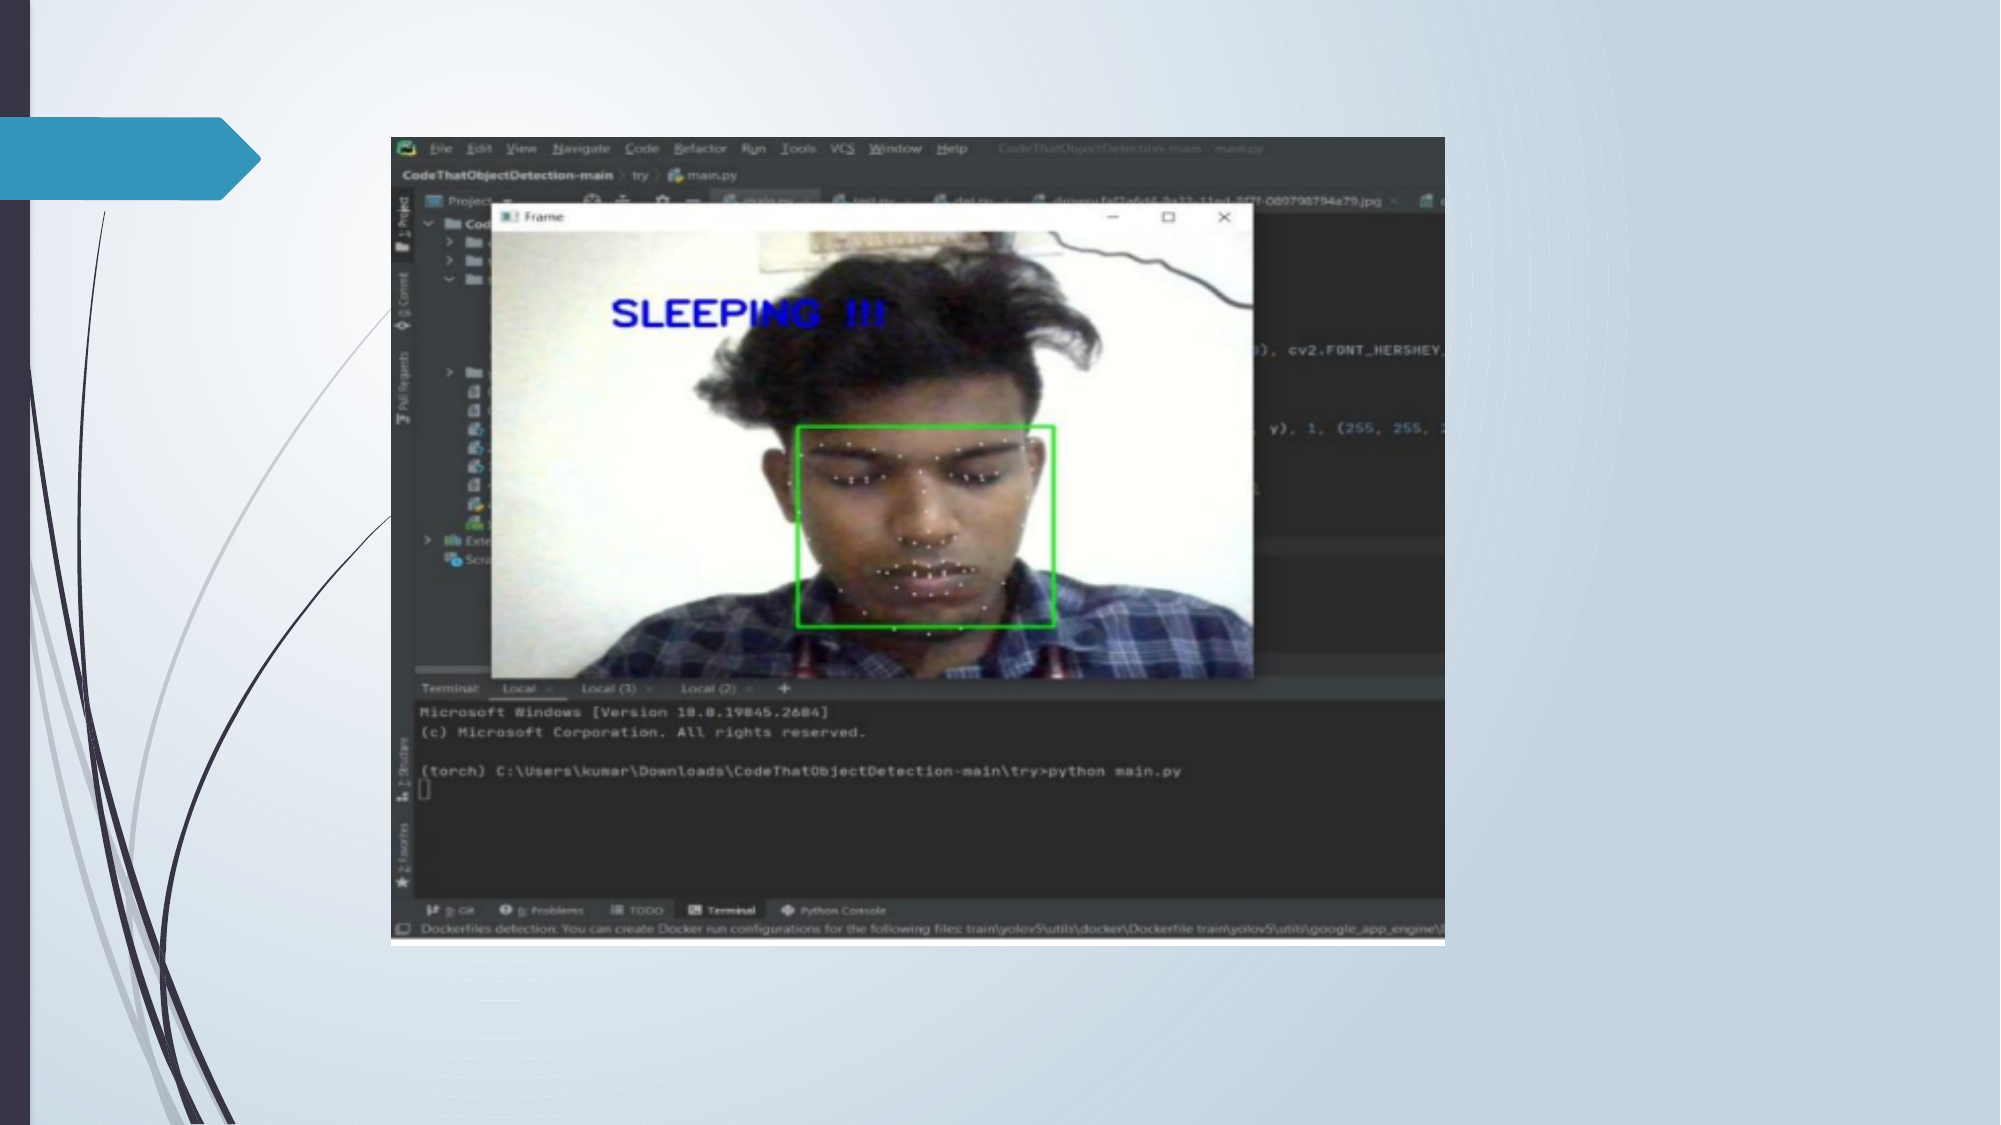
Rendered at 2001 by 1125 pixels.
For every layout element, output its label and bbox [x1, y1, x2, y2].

picture [391, 137, 1445, 946]
